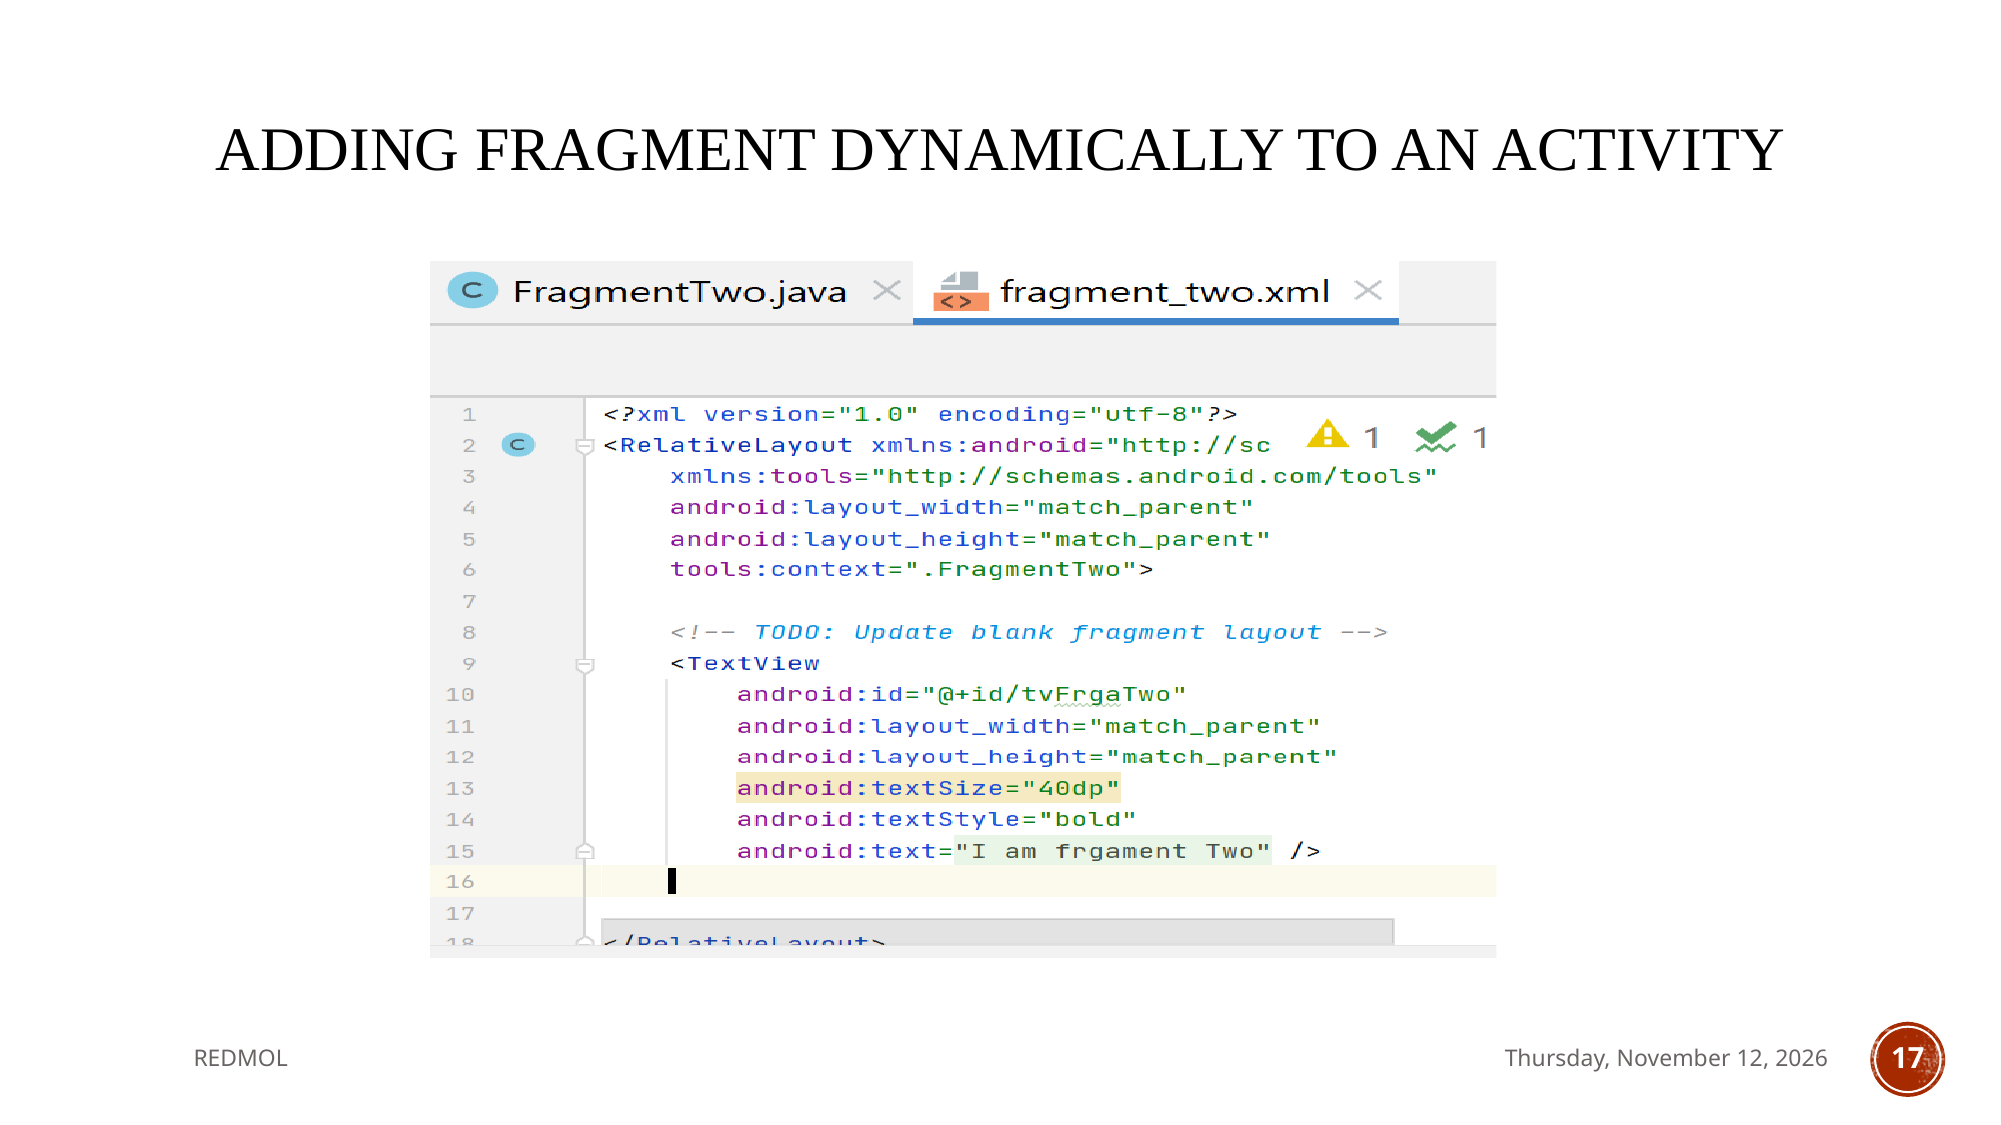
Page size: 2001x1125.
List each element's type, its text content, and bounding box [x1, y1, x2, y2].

footer REDMOL [178, 1028, 1217, 1089]
slide_number 17 [1855, 1028, 1961, 1089]
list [432, 263, 1495, 957]
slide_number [1306, 1028, 1844, 1089]
title ADDING Fragment dynamically to an activity [175, 79, 1826, 222]
